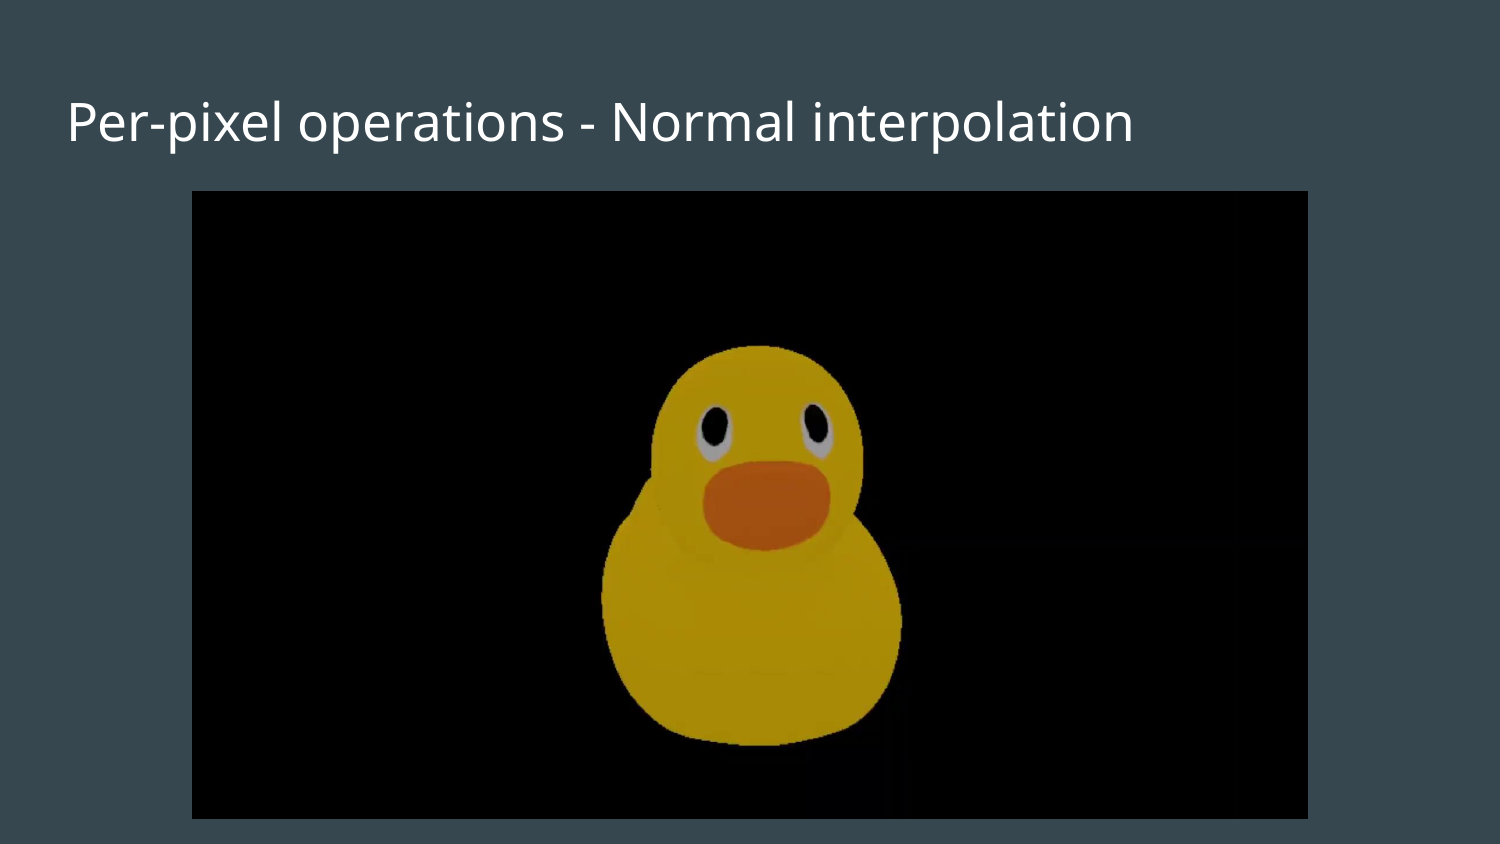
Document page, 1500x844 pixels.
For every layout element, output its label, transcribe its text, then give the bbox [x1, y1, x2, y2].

title Per-pixel operations - Normal interpolation [51, 72, 1449, 167]
picture [192, 191, 1308, 819]
